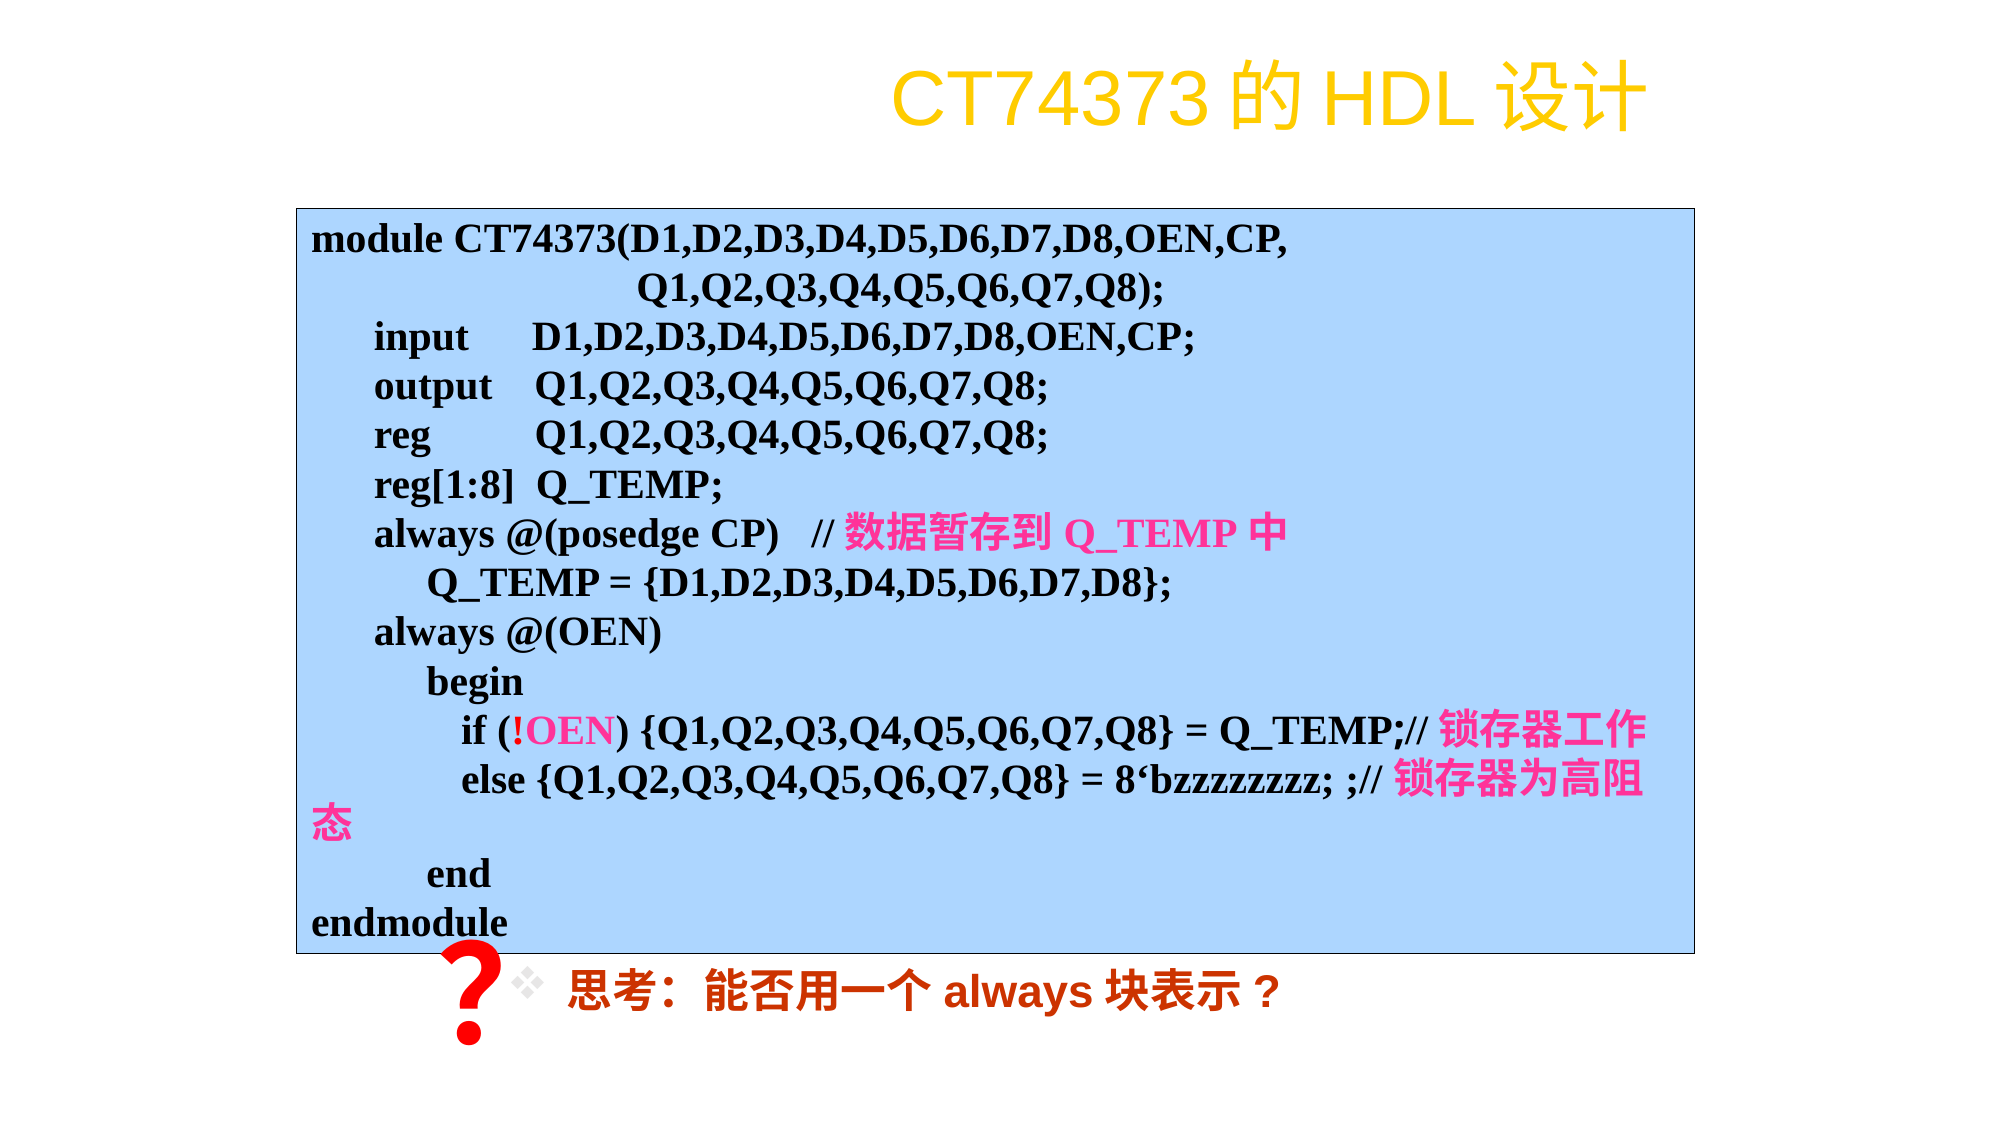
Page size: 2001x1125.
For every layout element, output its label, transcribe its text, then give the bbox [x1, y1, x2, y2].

text_box module CT74373(D1,D2,D3,D4,D5,D6,D7,D8,OEN,CP, Q1,Q2,Q3,Q4,Q5,Q6,Q7,Q8); input D1,D2,D3,D4,D5,D6,D7,D8,OEN,CP; output Q1,Q2,Q3,Q4,Q5,Q6,Q7,Q8; reg Q1,Q2,Q3,Q4,Q5,Q6,Q7,Q8; reg[1:8] Q_TEMP; always @(posedge CP) //数据暂存到Q_TEMP中 Q_TEMP = {D1,D2,D3,D4,D5,D6,D7,D8}; always @(OEN) begin if (!OEN) {Q1,Q2,Q3,Q4,Q5,Q6,Q7,Q8} = Q_TEMP;//锁存器工作 else {Q1,Q2,Q3,Q4,Q5,Q6,Q7,Q8} = 8‘bzzzzzzzz; ;//锁存器为高阻态 end endmodule [296, 208, 1695, 954]
title CT74373的HDL设计 [875, 50, 2000, 150]
text_box ？ [398, 918, 613, 1082]
text_box 思考：能否用一个always块表示? [613, 948, 1613, 1025]
